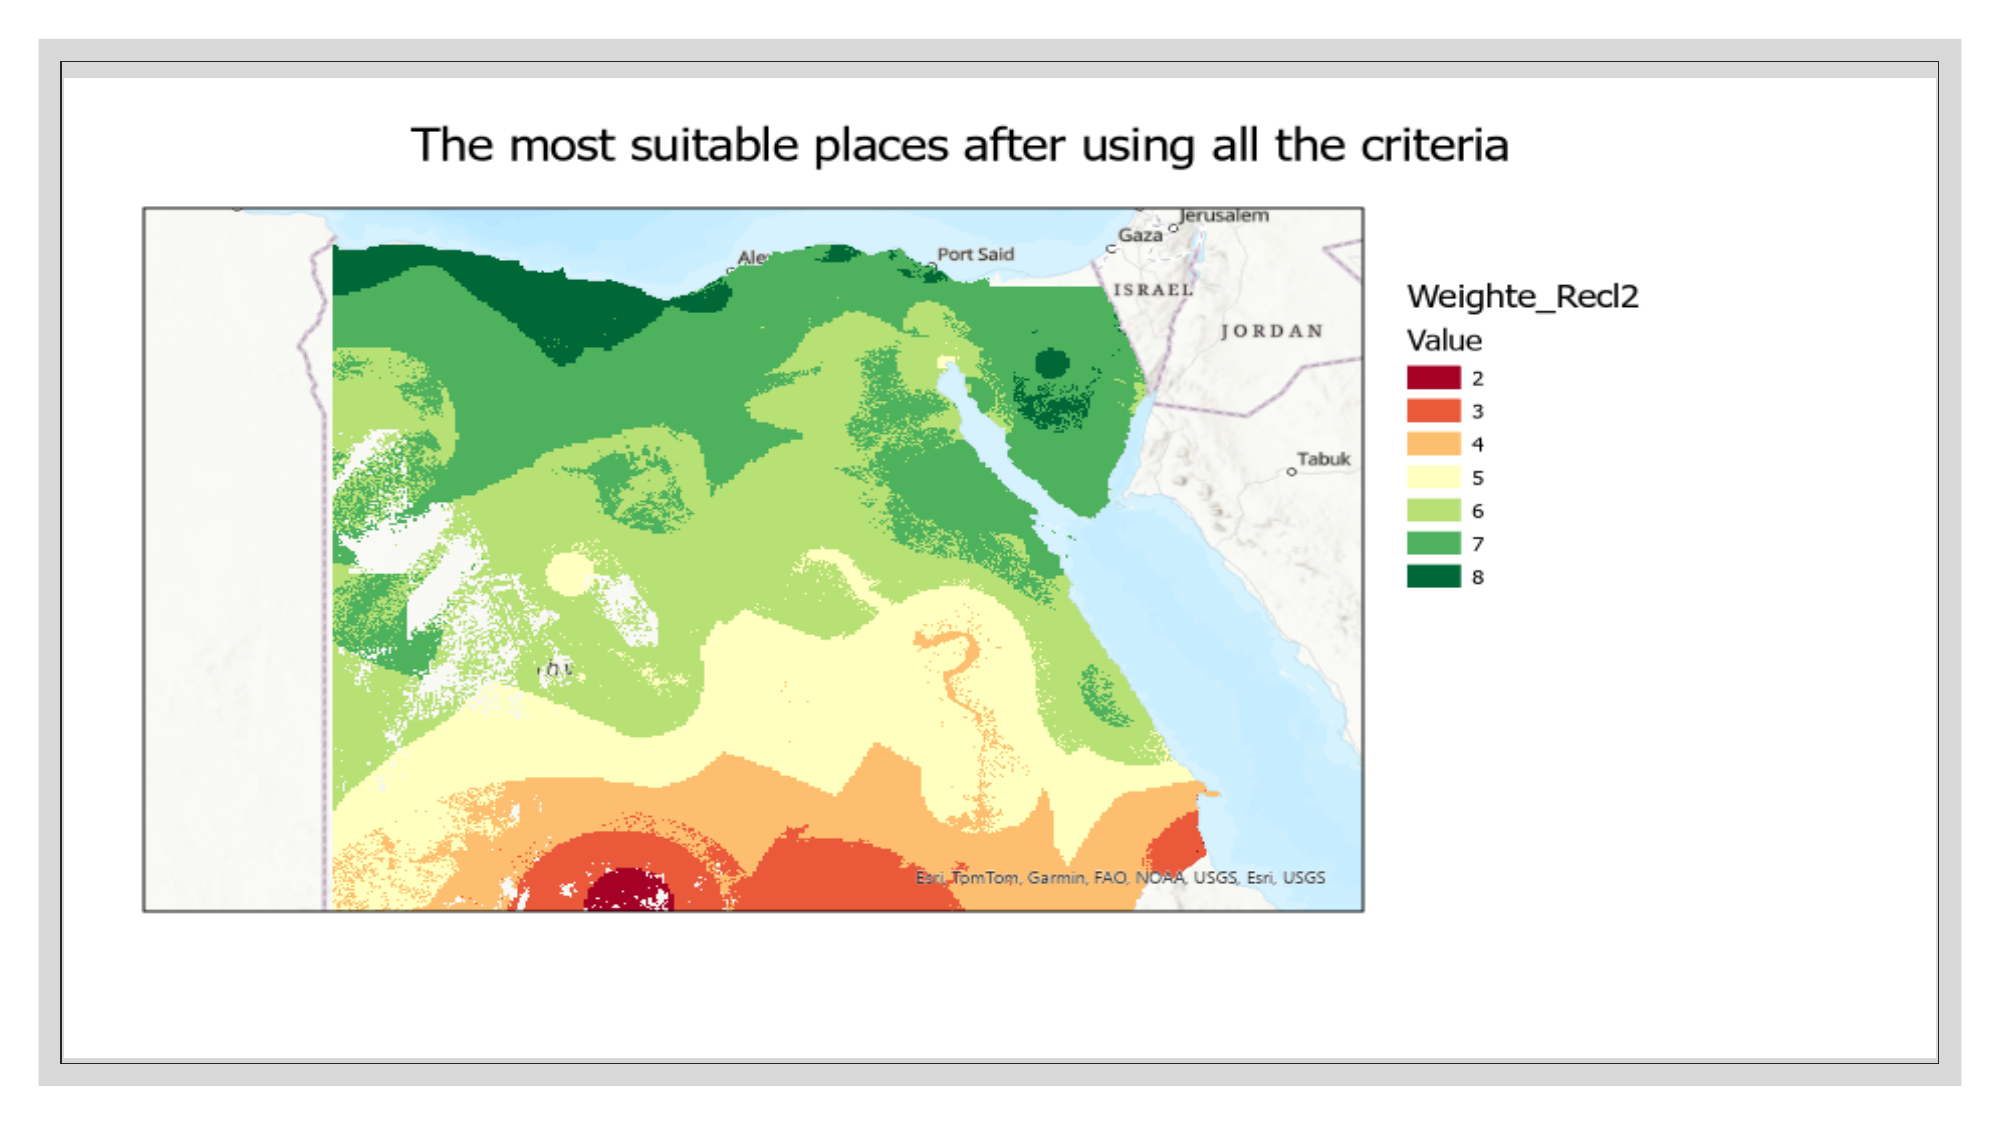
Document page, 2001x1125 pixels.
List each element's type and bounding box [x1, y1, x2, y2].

picture [64, 78, 1936, 1058]
